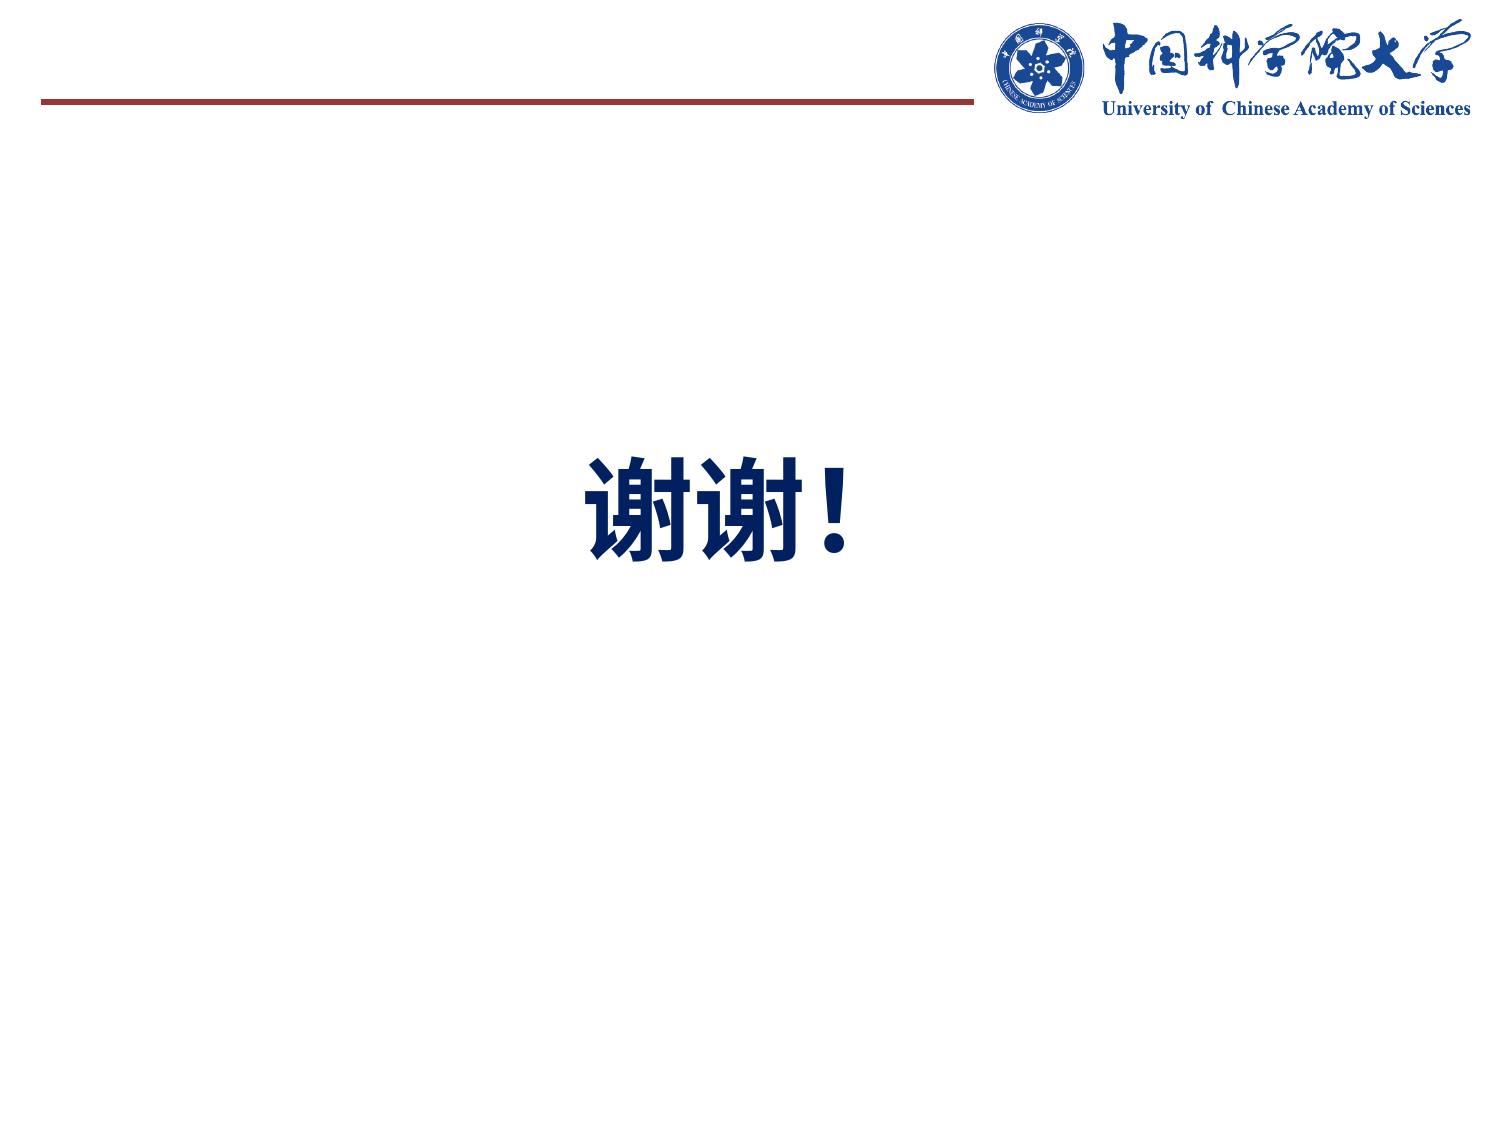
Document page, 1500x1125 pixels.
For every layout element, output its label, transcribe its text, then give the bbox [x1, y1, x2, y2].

picture [994, 19, 1471, 119]
text_box 谢谢！ [88, 432, 1412, 646]
